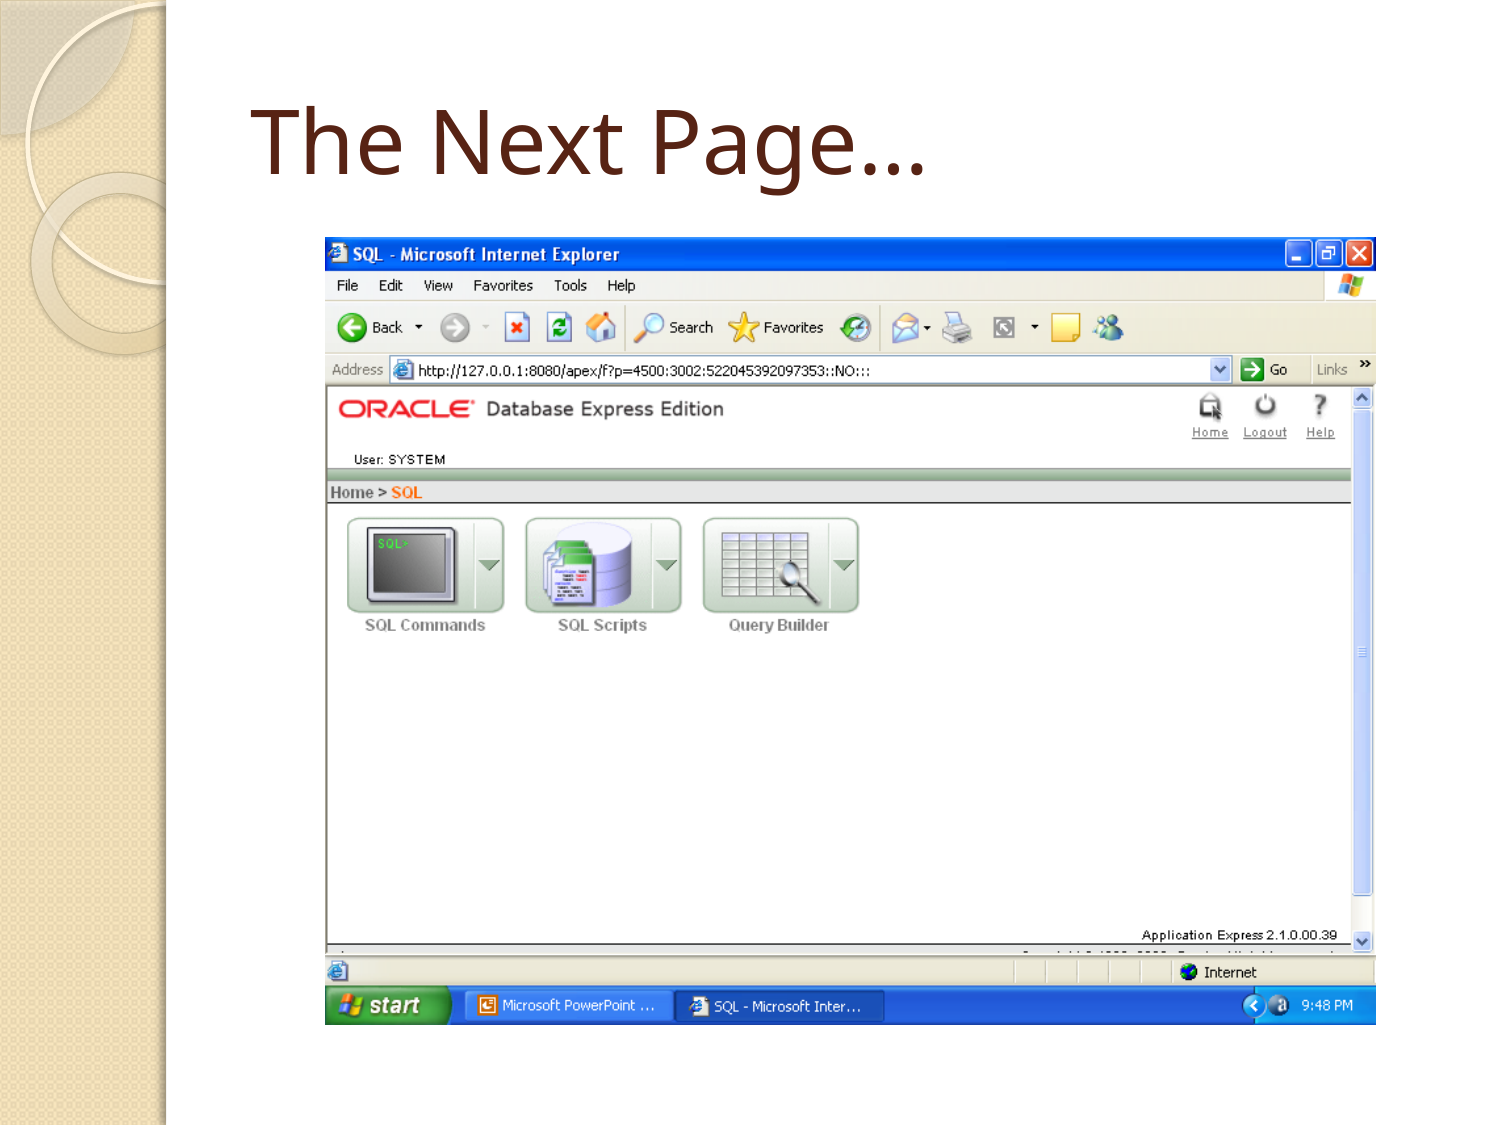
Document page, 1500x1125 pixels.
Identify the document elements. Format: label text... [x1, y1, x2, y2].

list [325, 237, 1376, 1026]
title The Next Page… [235, 45, 1466, 233]
